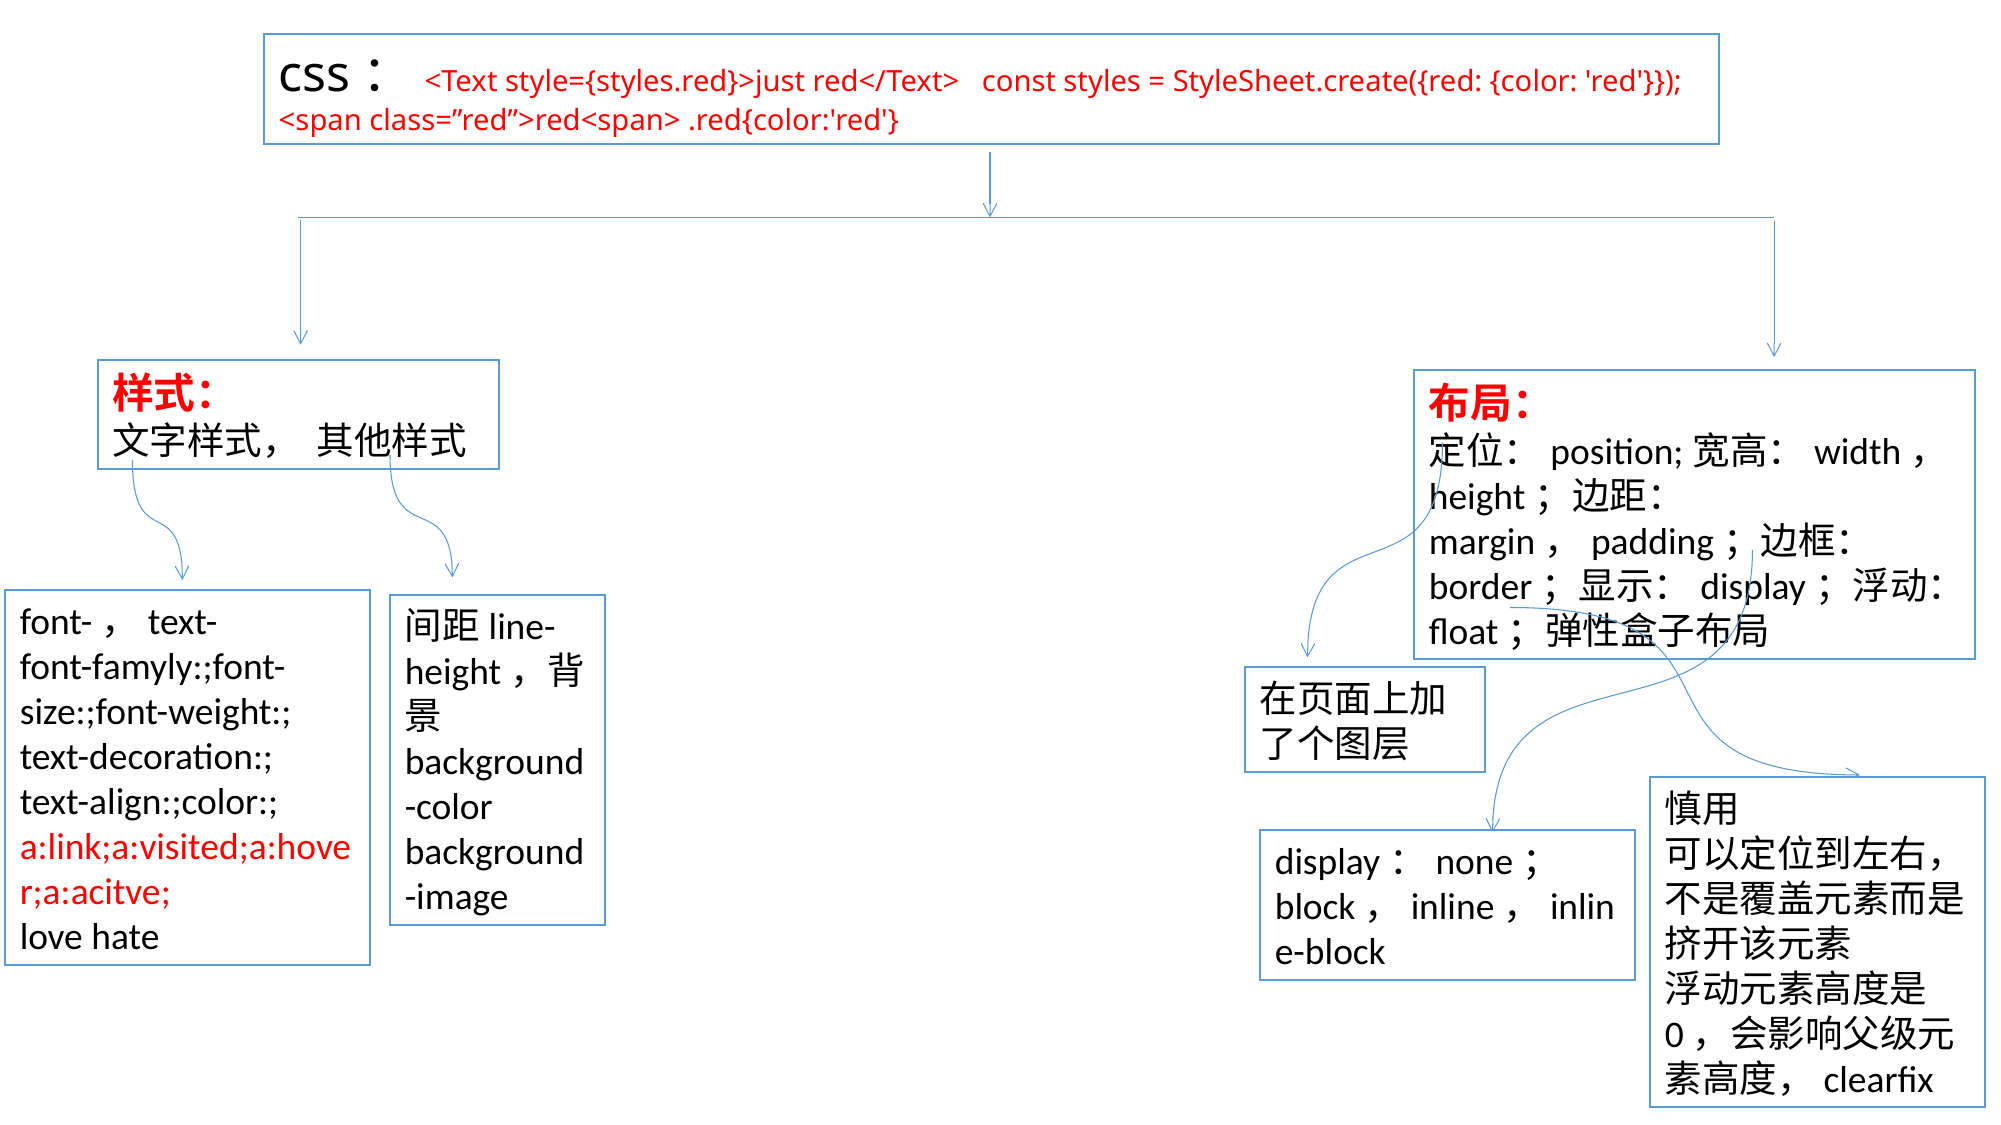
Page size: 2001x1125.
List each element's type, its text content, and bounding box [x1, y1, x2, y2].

text_box display：none； block，inline，inline-block [1259, 829, 1636, 981]
text_box font-，text- font-famyly:;font-size:;font-weight:; text-decoration:; text-align:;color:; a:link;a:visited;a:hover;a:acitve; love hate [4, 589, 371, 966]
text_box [1267, 482, 1483, 618]
text_box 在页面上加了个图层 [1244, 666, 1481, 773]
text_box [97, 494, 218, 545]
text_box 间距line-height，背景background-color background-image [389, 594, 606, 926]
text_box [1481, 561, 1764, 822]
text_box 布局： 定位：position;宽高：width，height；边距：margin，padding；边框：border；显示：display；浮动：float；弹性盒子布局 [1413, 369, 1976, 660]
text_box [359, 484, 483, 548]
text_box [1509, 607, 1860, 775]
text_box 样式： 文字样式， 其他样式 [97, 359, 500, 470]
text_box 慎用 可以定位到左右，不是覆盖元素而是挤开该元素 浮动元素高度是0，会影响父级元素高度，clearfix [1649, 776, 1986, 1108]
text_box css：<Text style={styles.red}>just red</Text> const styles = StyleSheet.create({red: {color: 'red'}}); <span class=”red”>red<span> .red{color:'red'} [263, 33, 1720, 145]
